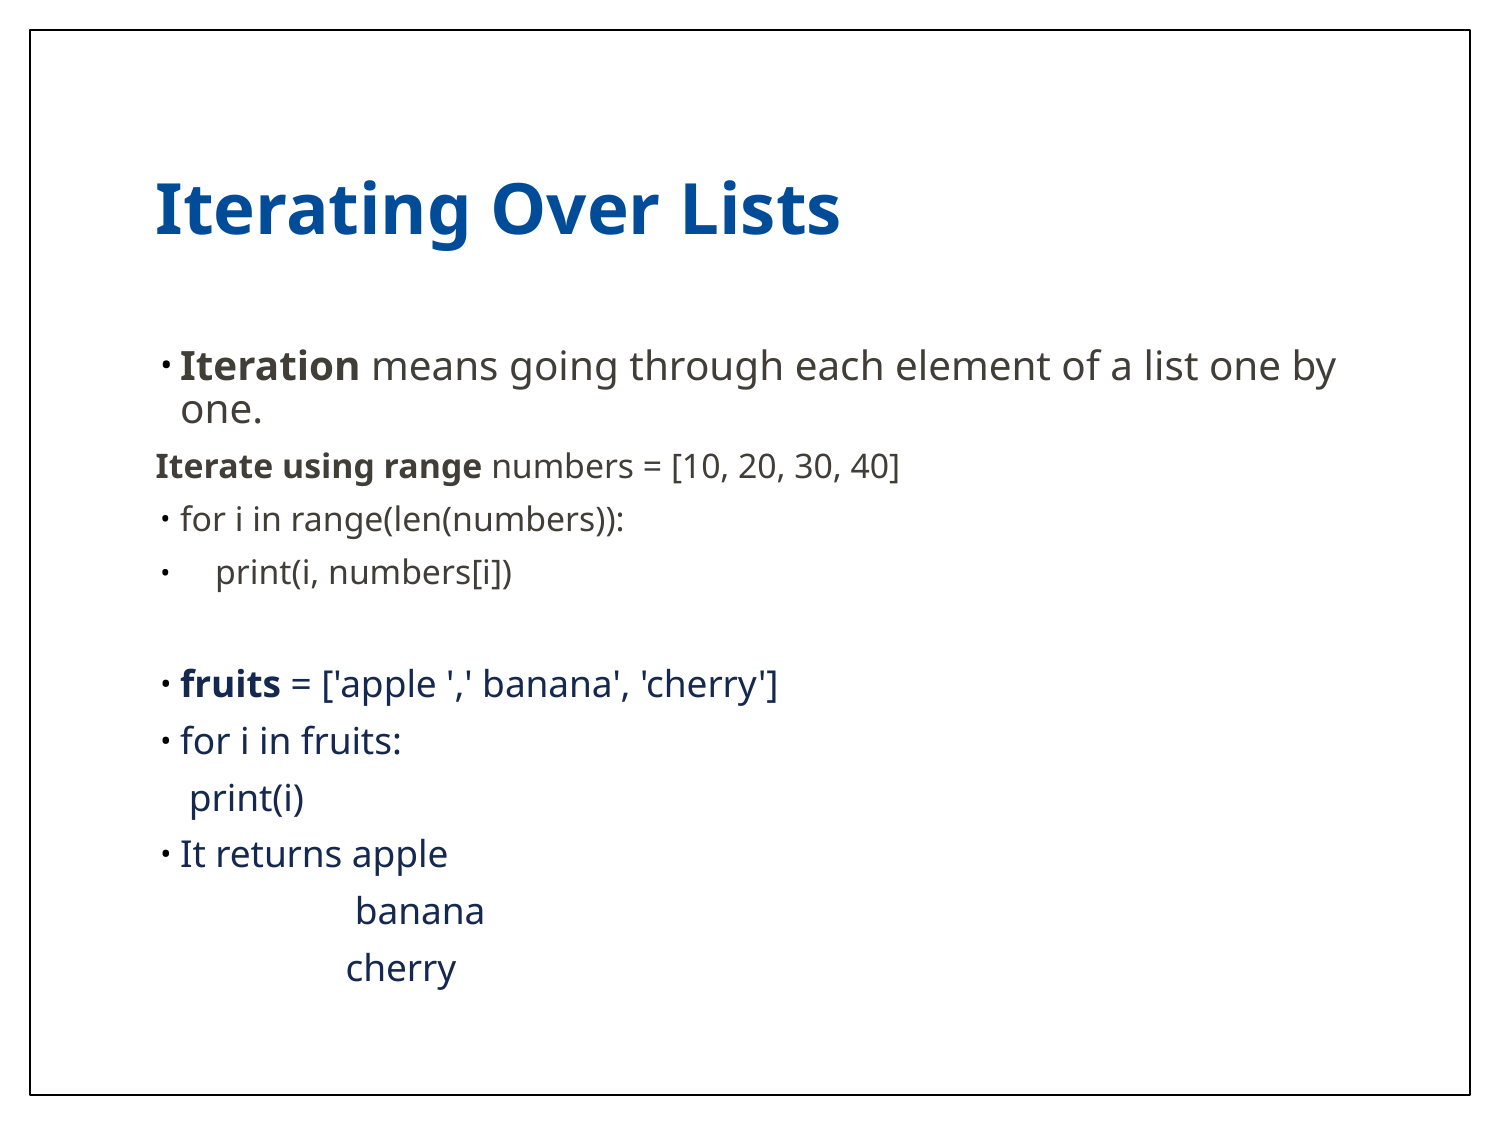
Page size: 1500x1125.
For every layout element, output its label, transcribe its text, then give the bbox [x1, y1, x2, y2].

title Iterating Over Lists [140, 99, 1356, 323]
list Iteration means going through each element of a list one by one. Iterate using range numbers = [10, 20, 30, 40] for i in range(len(numbers)): print(i, numbers[i]) fruits = ['apple ',' banana', 'cherry'] for i in fruits: print(i) It returns apple banana cherry [140, 337, 1356, 1000]
